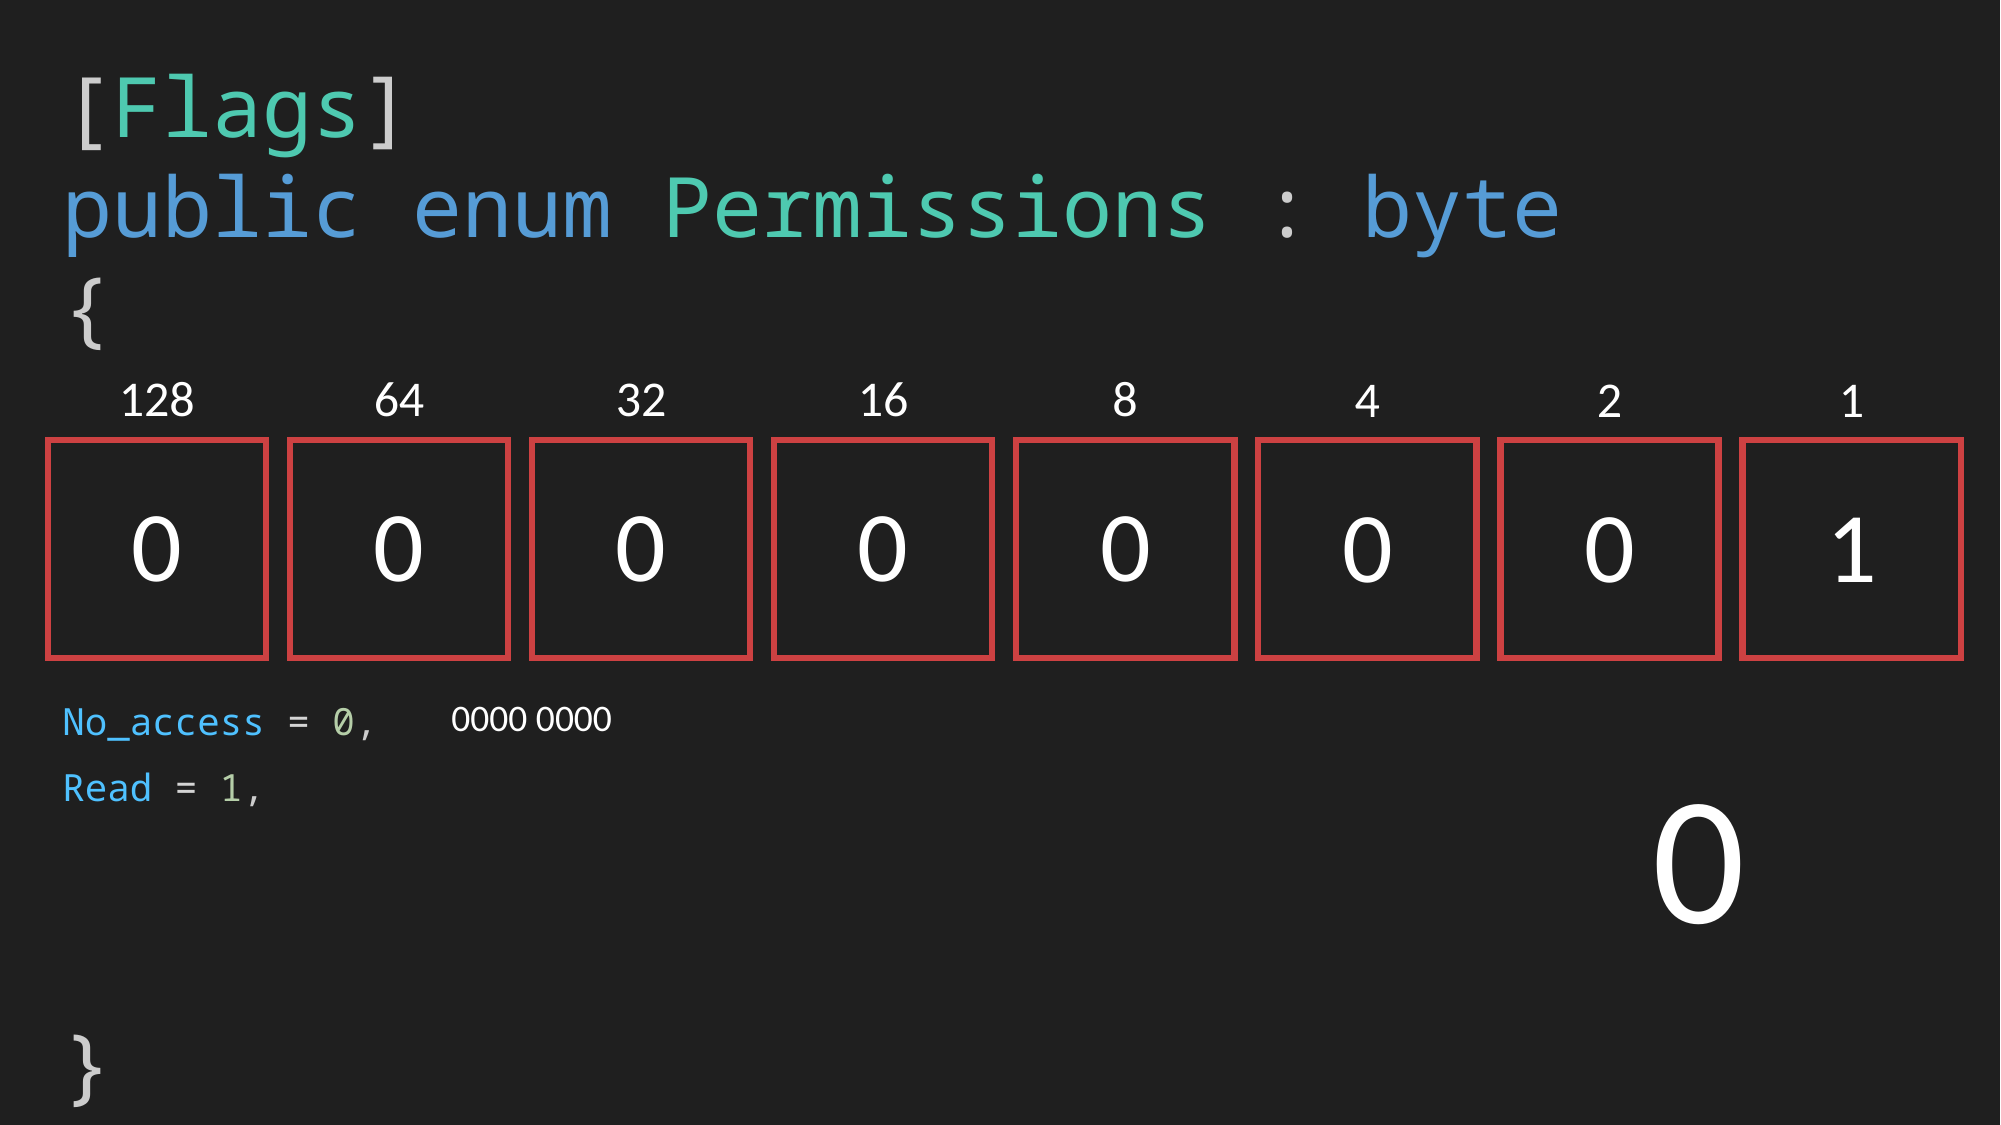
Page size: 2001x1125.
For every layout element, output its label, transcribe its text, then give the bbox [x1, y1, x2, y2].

text_box } [47, 1004, 1961, 1119]
text_box 0 [1085, 474, 1166, 609]
text_box 0000 0000 [436, 686, 627, 747]
text_box [1499, 439, 1720, 659]
text_box [1015, 439, 1235, 659]
text_box [1257, 439, 1477, 659]
text_box [289, 439, 509, 659]
text_box 0 [116, 474, 198, 609]
text_box 1 [1824, 359, 1880, 435]
text_box 0 [1638, 733, 1761, 968]
text_box 1 [1811, 474, 1892, 610]
text_box 16 [843, 358, 924, 434]
text_box 0 [600, 474, 682, 609]
text_box 0 [842, 474, 924, 609]
text_box 32 [600, 358, 682, 434]
text_box [47, 439, 267, 659]
text_box 8 [1097, 358, 1153, 434]
text_box 2 [1581, 359, 1637, 435]
text_box 64 [358, 358, 440, 434]
text_box [1742, 439, 1962, 659]
text_box [531, 439, 751, 659]
text_box 0 [1569, 474, 1650, 610]
text_box [Flags] public enum Permissions : byte { [47, 46, 1961, 362]
text_box No_access = 0, [47, 690, 1048, 751]
text_box 128 [104, 358, 210, 434]
text_box Read = 1, [47, 756, 1048, 817]
text_box 0 [358, 474, 440, 609]
text_box [773, 439, 993, 659]
text_box 0 [1327, 474, 1408, 610]
text_box 4 [1339, 359, 1395, 435]
